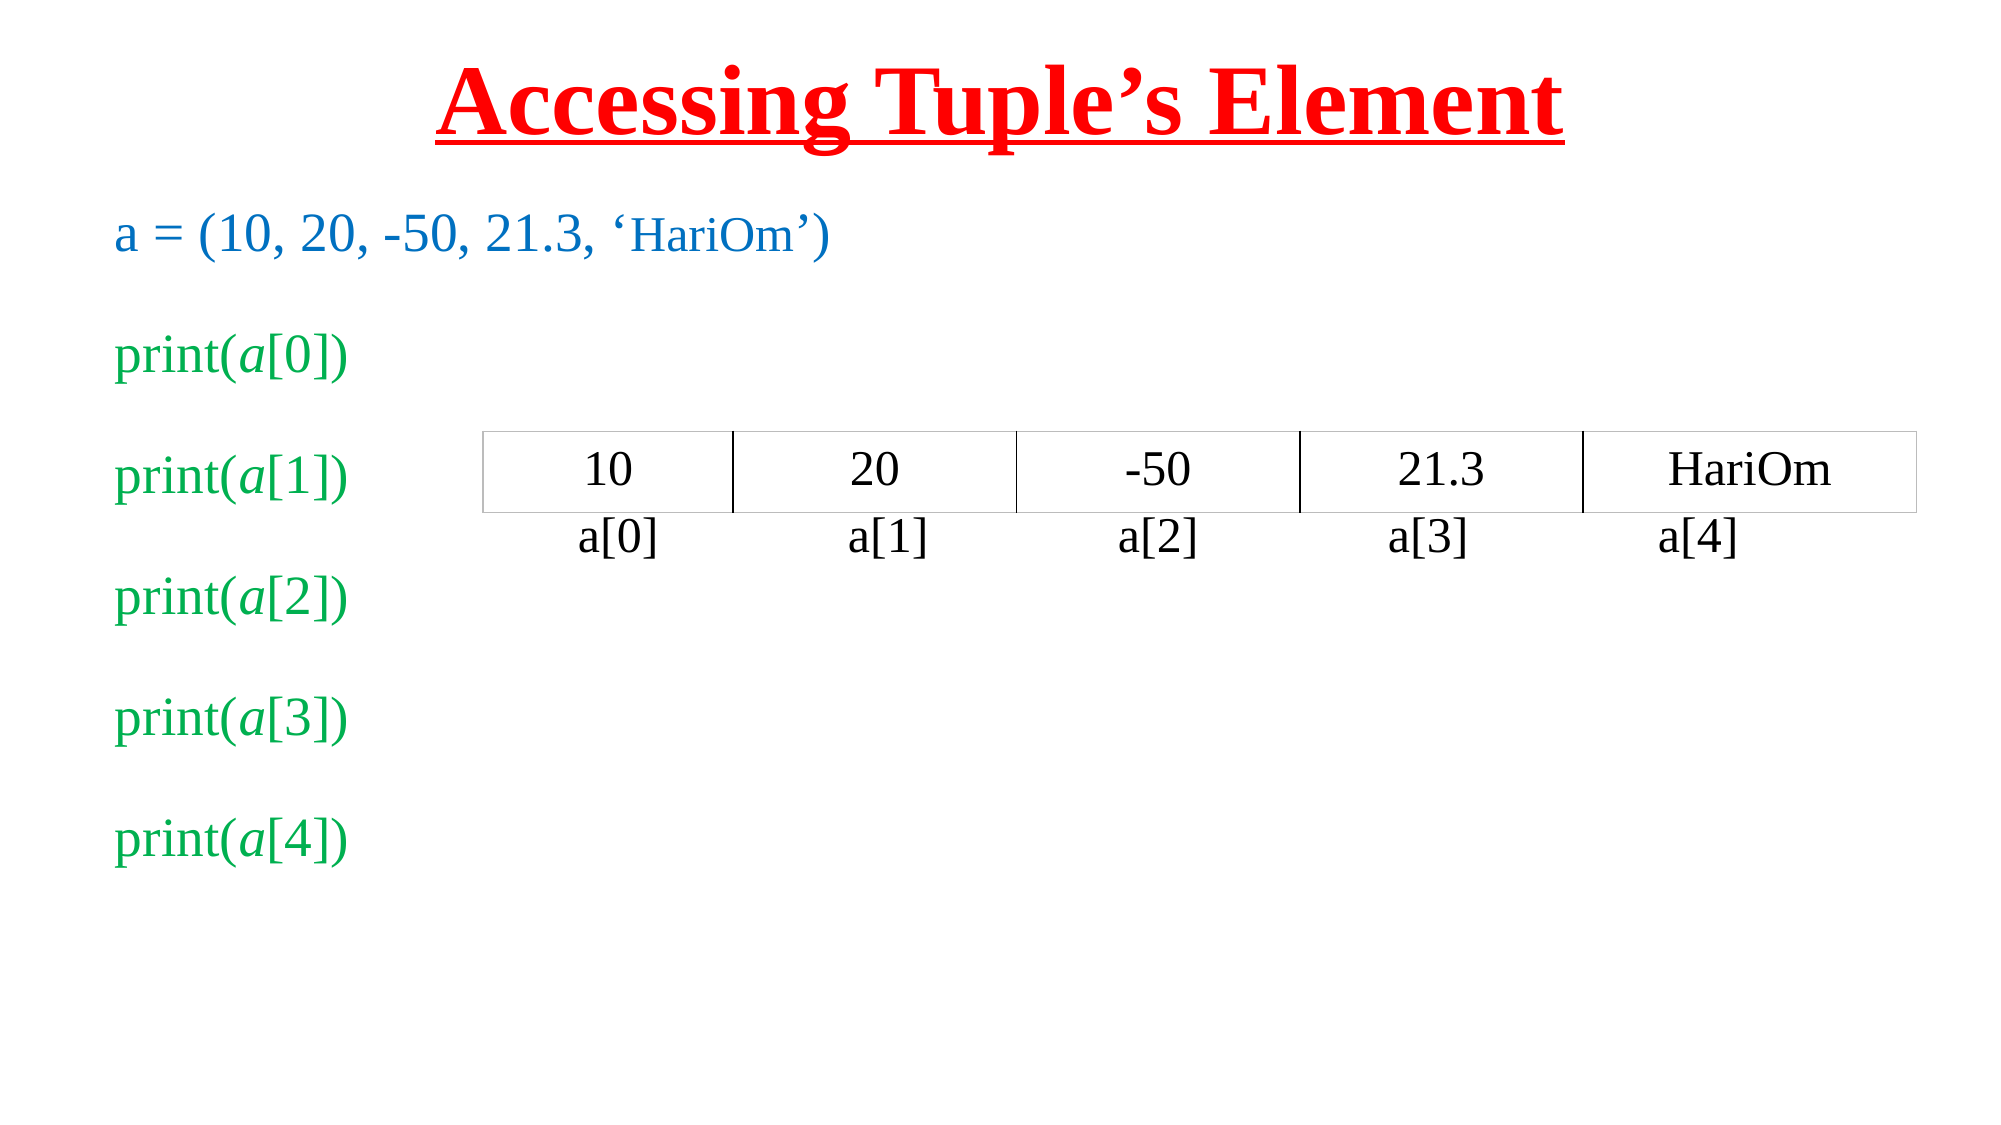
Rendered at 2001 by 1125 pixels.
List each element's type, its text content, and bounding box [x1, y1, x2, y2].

table_header HariOm [1584, 432, 1916, 512]
table_header a[2] [1023, 498, 1293, 579]
table_header a[4] [1563, 498, 1833, 579]
table_header 20 [734, 432, 1016, 498]
table_header 21.3 [1301, 432, 1582, 498]
title Accessing Tuple’s Element [99, 8, 1900, 196]
table_header a[0] [483, 498, 753, 579]
table_header a[1] [753, 498, 1023, 579]
list a = (10, 20, -50, 21.3, ‘HariOm’) print(a[0]) print(a[1]) print(a[2]) print(a[3]) print(a[4]) [99, 195, 1417, 1046]
table_header a[3] [1293, 498, 1563, 579]
table_header -50 [1017, 432, 1299, 498]
table_header 10 [484, 432, 732, 498]
